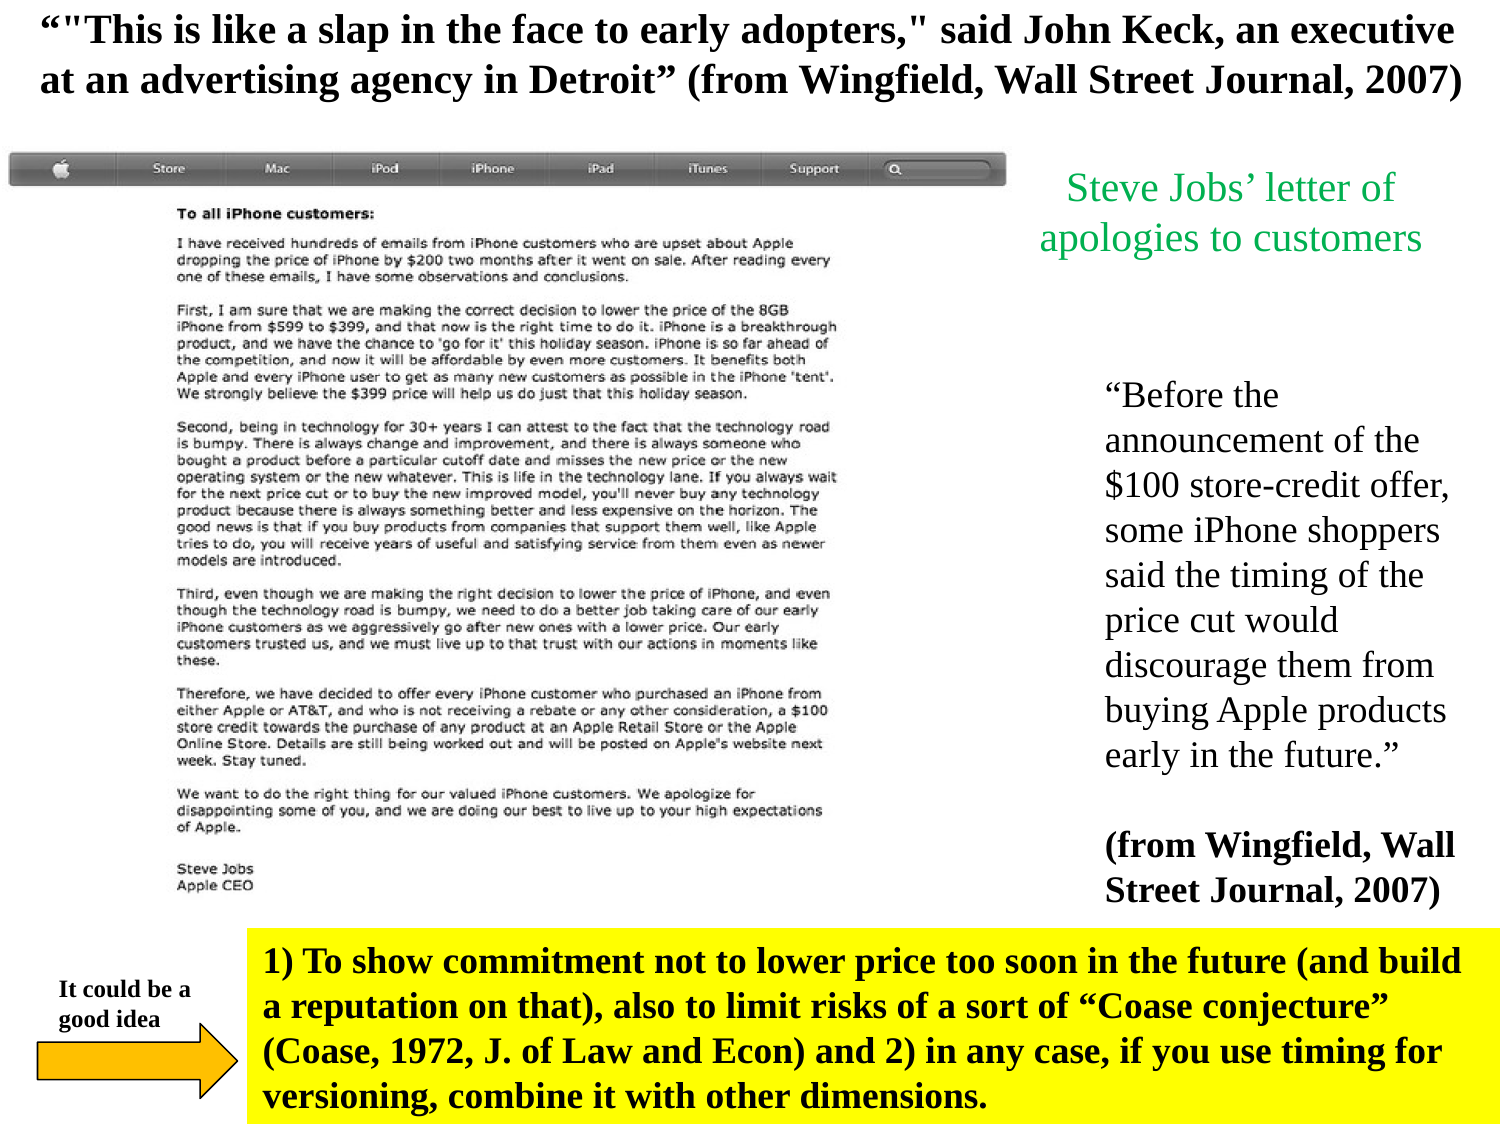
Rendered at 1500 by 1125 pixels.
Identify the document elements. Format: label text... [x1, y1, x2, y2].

text_box [37, 1040, 238, 1099]
text_box 1) To show commitment not to lower price too soon in the future (and build a reputation on that), also to limit risks of a sort of “Coase conjecture” (Coase, 1972, J. of Law and Econ) and 2) in any case, if you use timing for versioning, combine it with other dimensions. [247, 928, 1500, 1124]
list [0, 137, 1037, 901]
text_box “Before the announcement of the $100 store-credit offer, some iPhone shoppers said the timing of the price cut would discourage them from buying Apple products early in the future.” (from Wingfield, Wall Street Journal, 2007) [1090, 362, 1491, 928]
title Steve Jobs’ letter of apologies to customers [974, 116, 1488, 305]
text_box “"This is like a slap in the face to early adopters," said John Keck, an executive at an advertising agency in Detroit” (from Wingfield, Wall Street Journal, 2007) [24, 0, 1500, 110]
text_box It could be a good idea [43, 964, 257, 1040]
